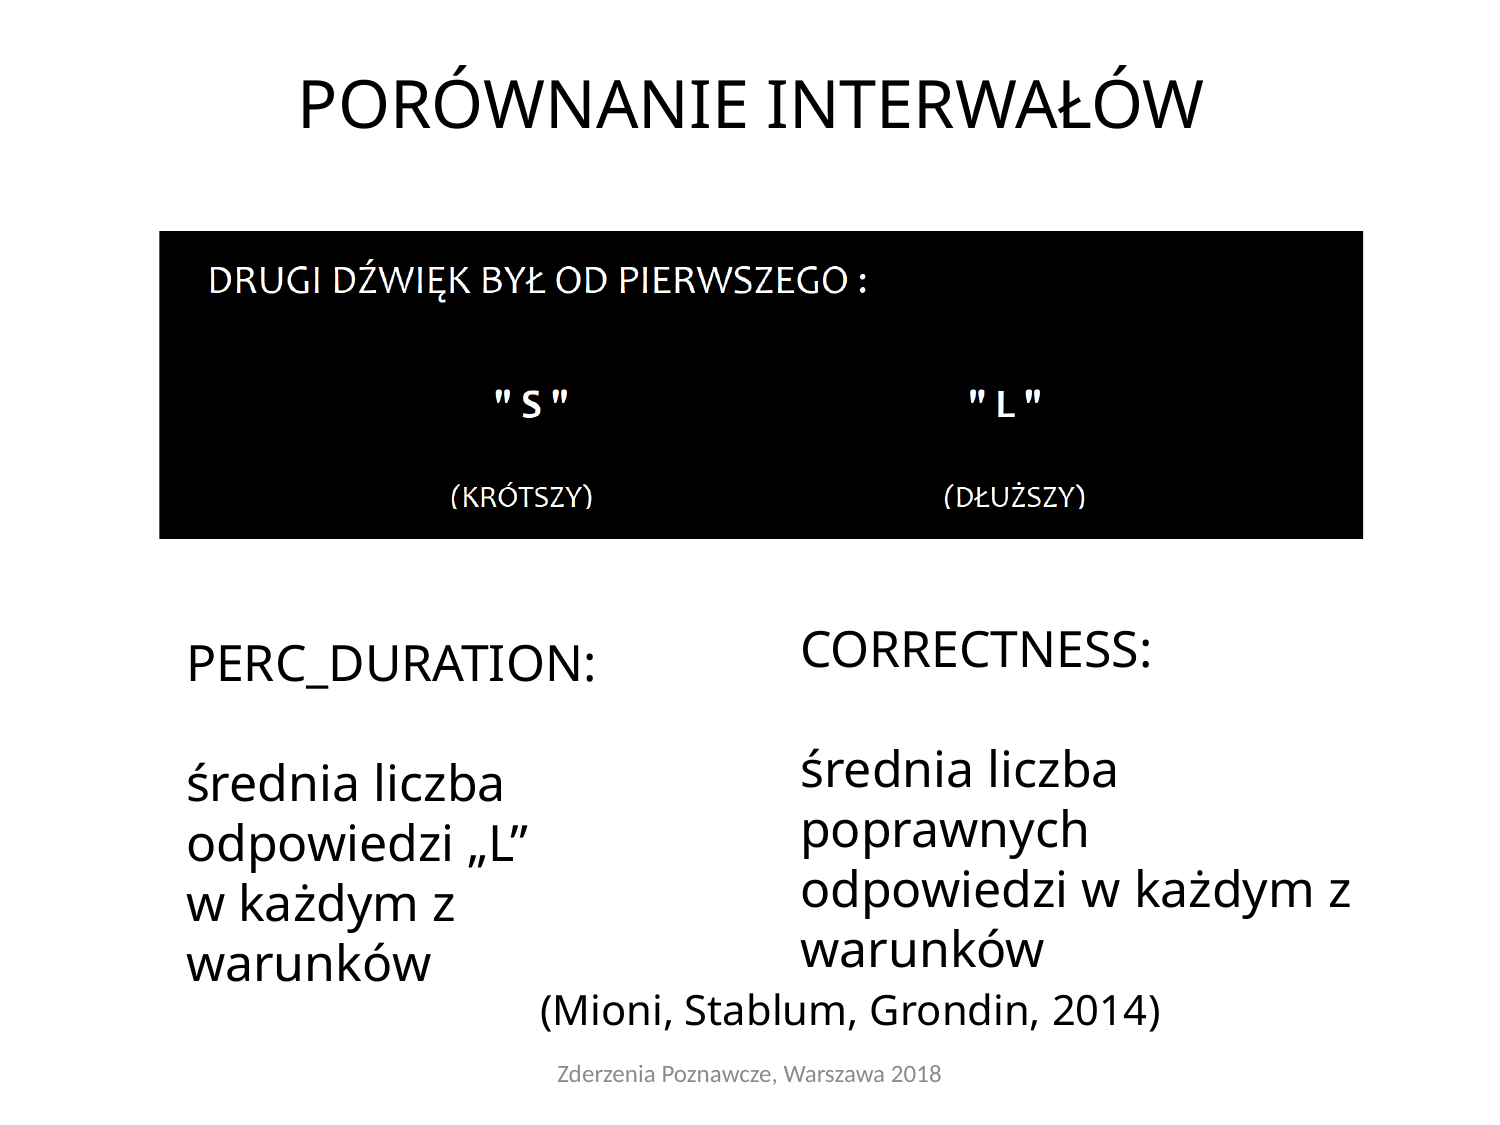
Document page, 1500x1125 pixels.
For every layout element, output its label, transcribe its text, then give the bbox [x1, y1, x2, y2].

text_box (Mioni, Stablum, Grondin, 2014) [680, 975, 785, 1041]
picture [159, 231, 1364, 540]
footer Zderzenia Poznawcze, Warszawa 2018 [680, 1042, 988, 1103]
text_box PERC_DURATION: średnia liczba odpowiedzi „L” w każdym z warunków [171, 574, 680, 1125]
title PORÓWNANIE INTERWAŁÓW [76, 90, 1427, 194]
text_box CORRECTNESS: średnia liczba poprawnych odpowiedzi w każdym z warunków [785, 609, 1376, 1055]
